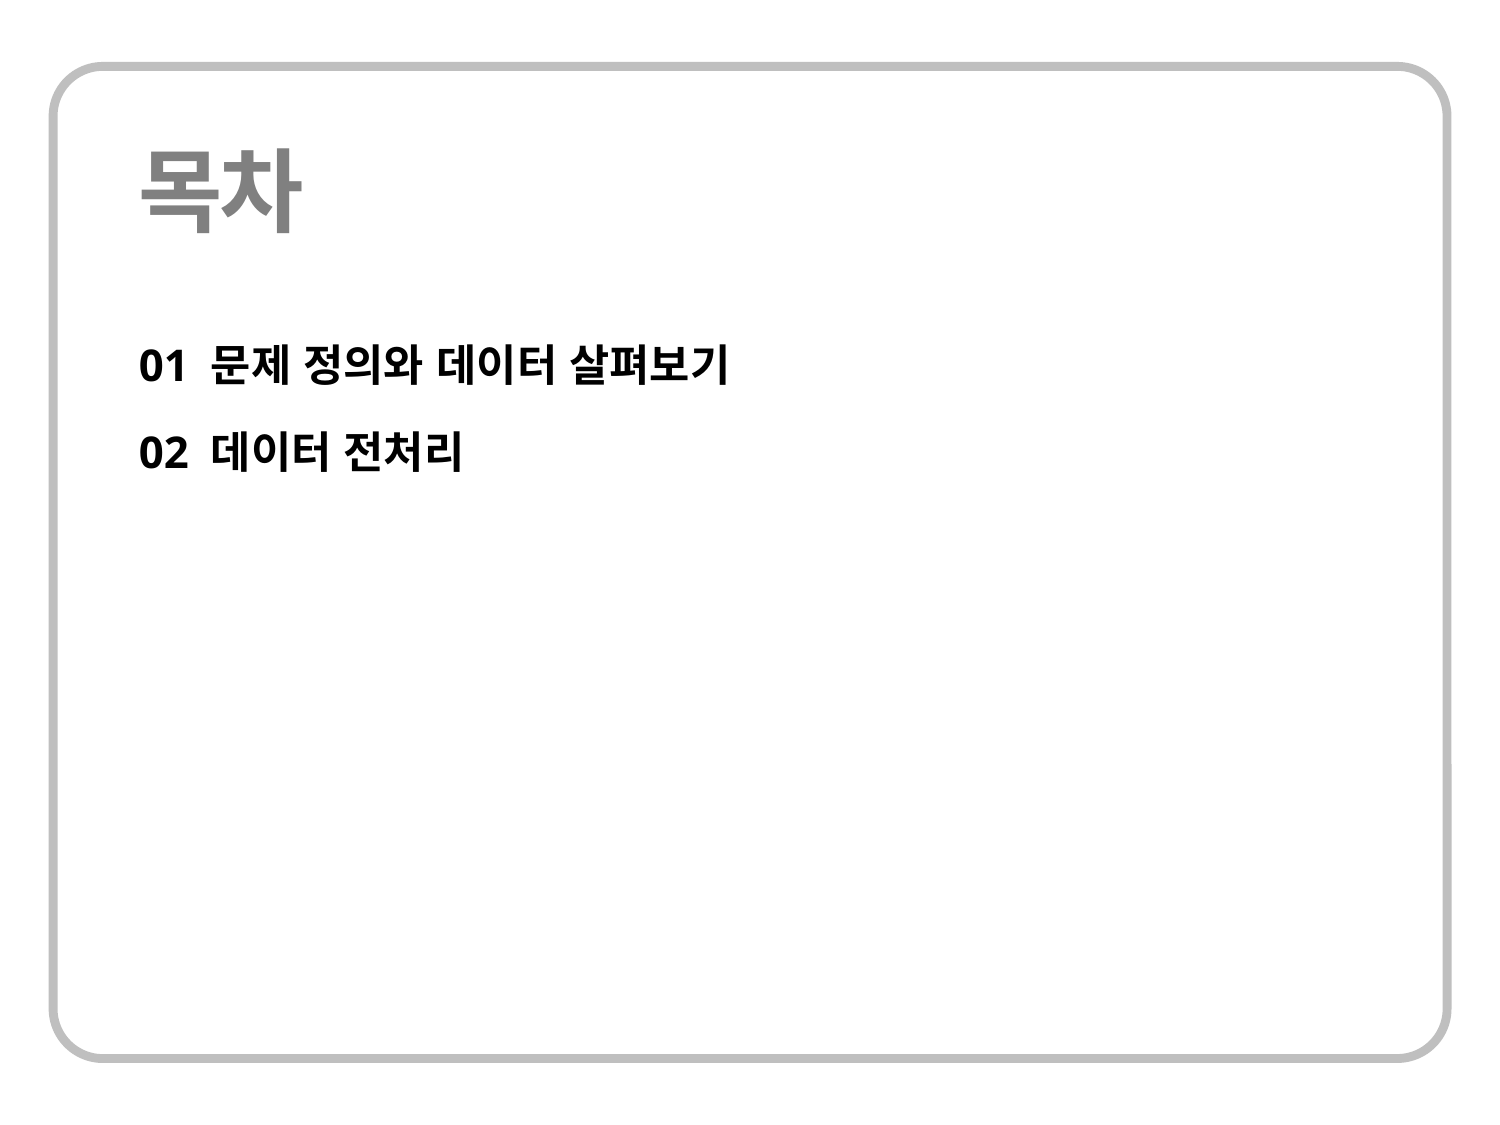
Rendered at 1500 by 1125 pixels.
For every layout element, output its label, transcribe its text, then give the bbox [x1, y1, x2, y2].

list 01 문제 정의와 데이터 살펴보기 02 데이터 전처리 [123, 303, 1374, 978]
